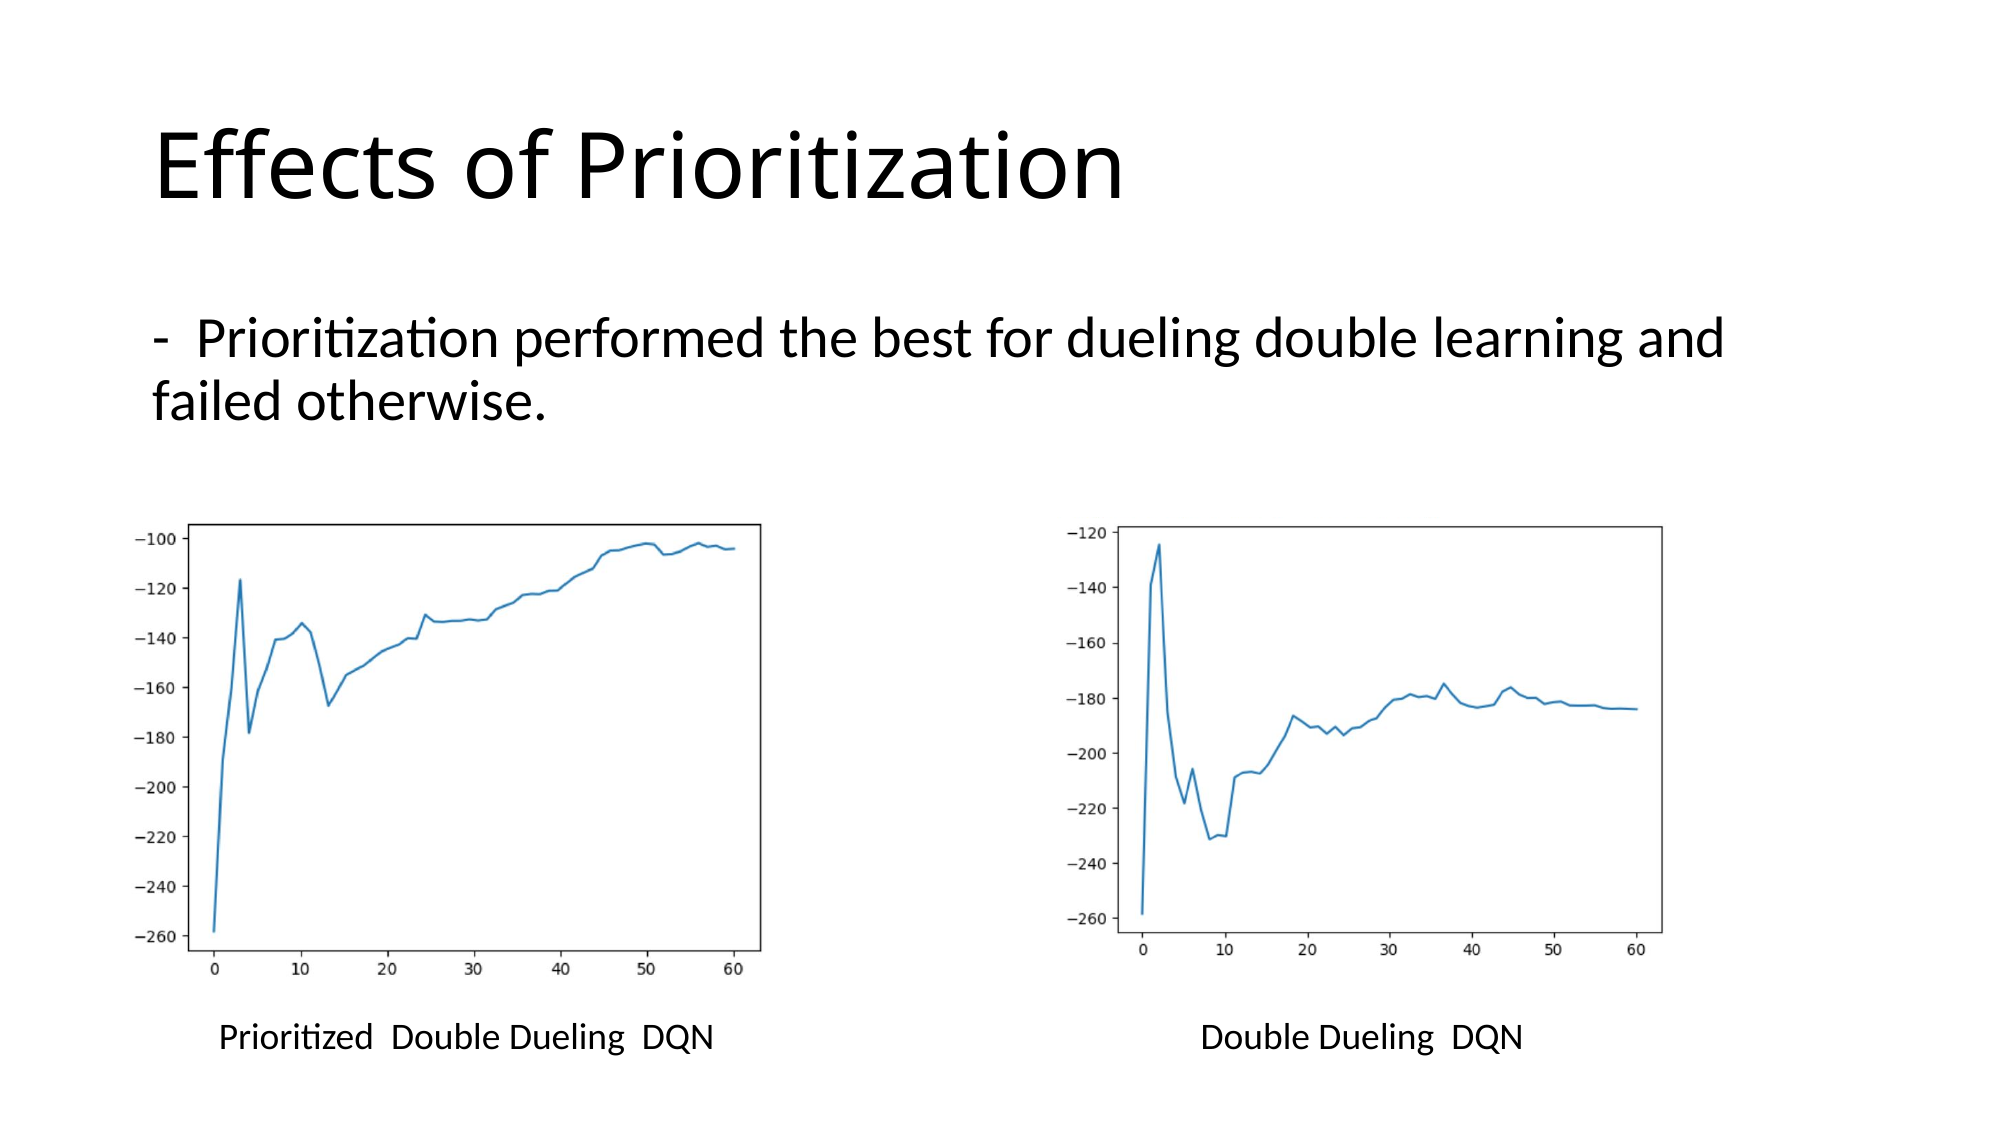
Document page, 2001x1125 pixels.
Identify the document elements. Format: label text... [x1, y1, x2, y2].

picture [1057, 517, 1683, 967]
text_box Double Dueling DQN [1185, 1004, 1743, 1065]
text_box Prioritized Double Dueling DQN [195, 1004, 753, 1065]
title Effects of Prioritization [137, 59, 1863, 278]
list - Prioritization performed the best for dueling double learning and failed otherwise. [137, 299, 1863, 1014]
picture [109, 517, 779, 990]
